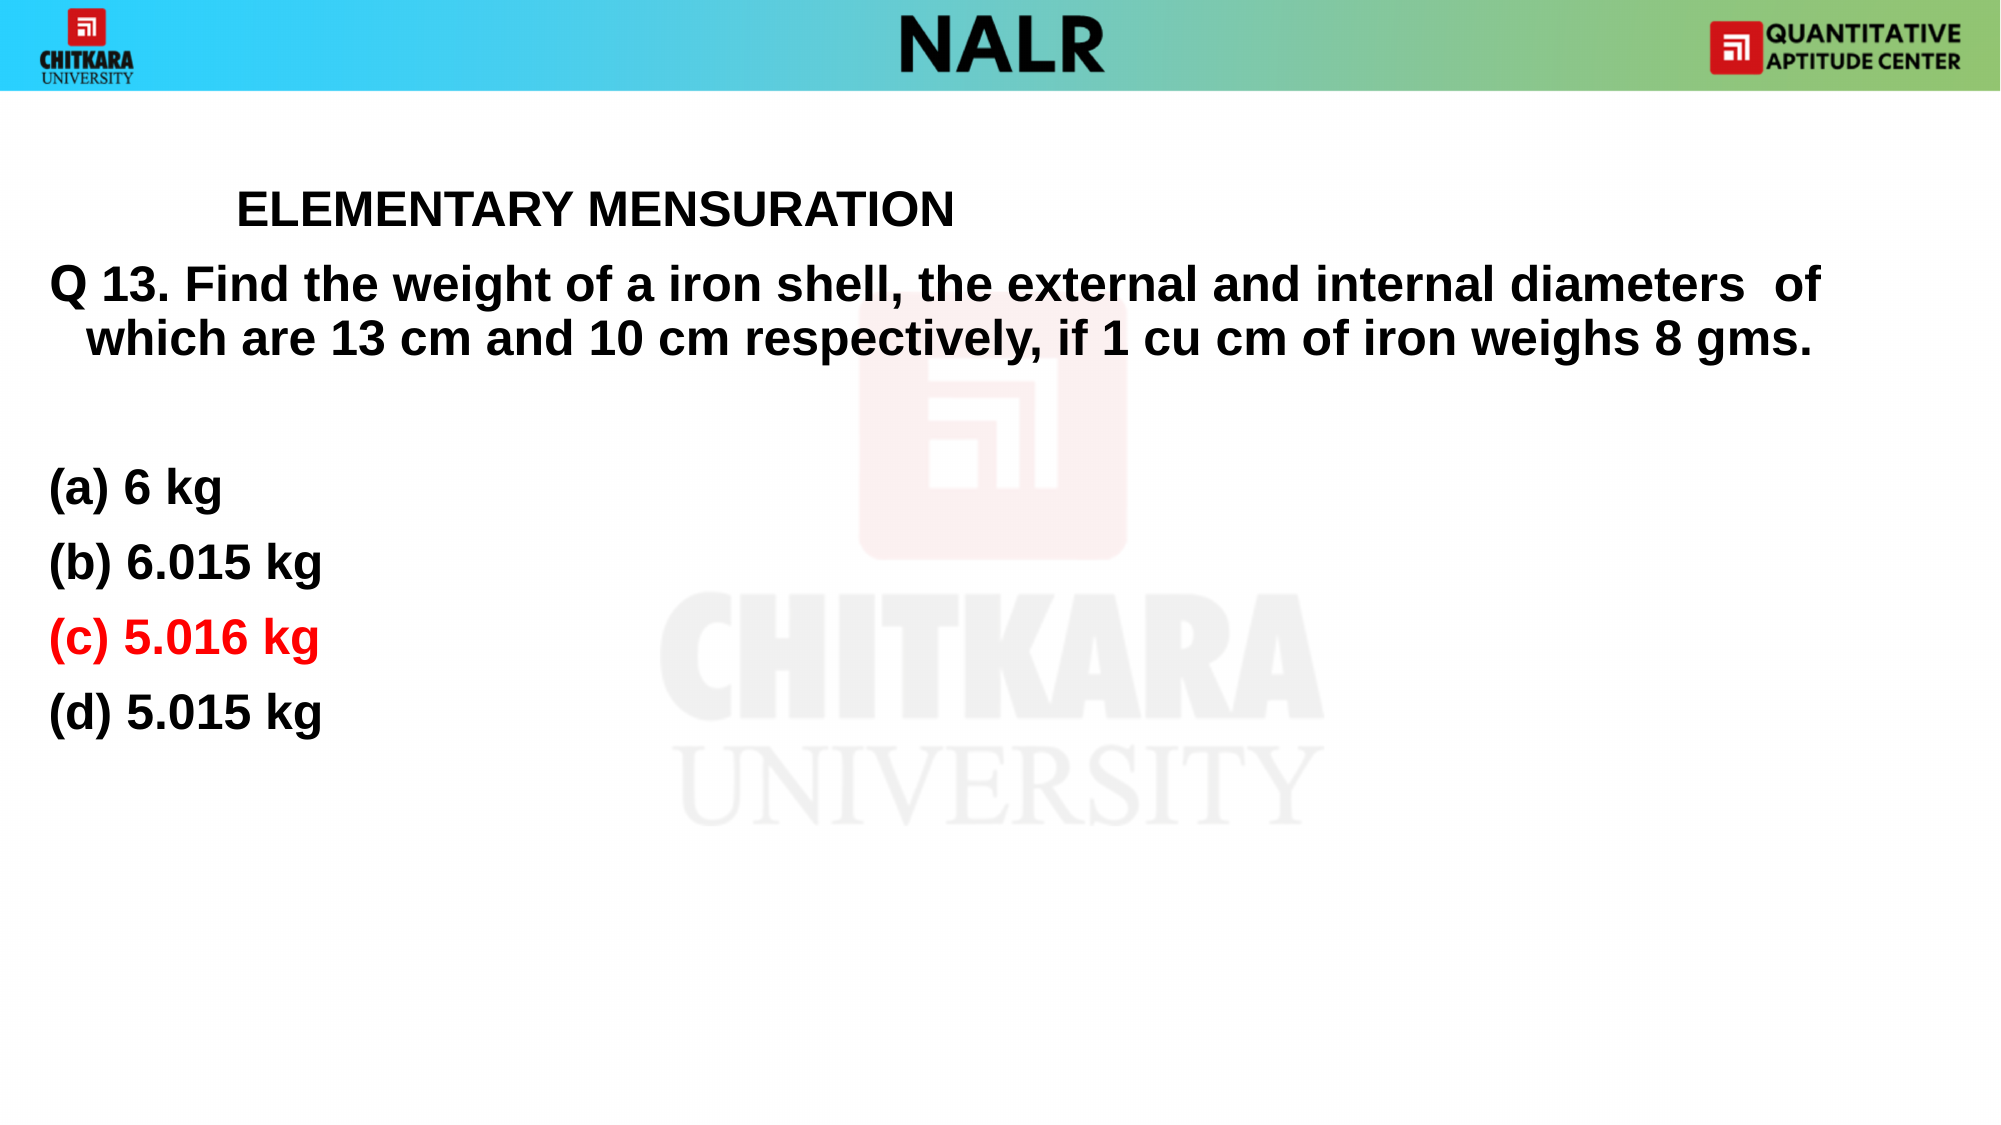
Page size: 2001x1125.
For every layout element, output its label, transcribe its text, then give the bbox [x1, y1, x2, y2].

title [41, 31, 1959, 142]
list ELEMENTARY MENSURATION Q 13. Find the weight of a iron shell, the external and internal diameters of which are 13 cm and 10 cm respectively, if 1 cu cm of iron weighs 8 gms. 6 kg (b) 6.015 kg (c) 5.016 kg (d) 5.015 kg [33, 175, 1959, 1053]
picture [0, 0, 2001, 1125]
